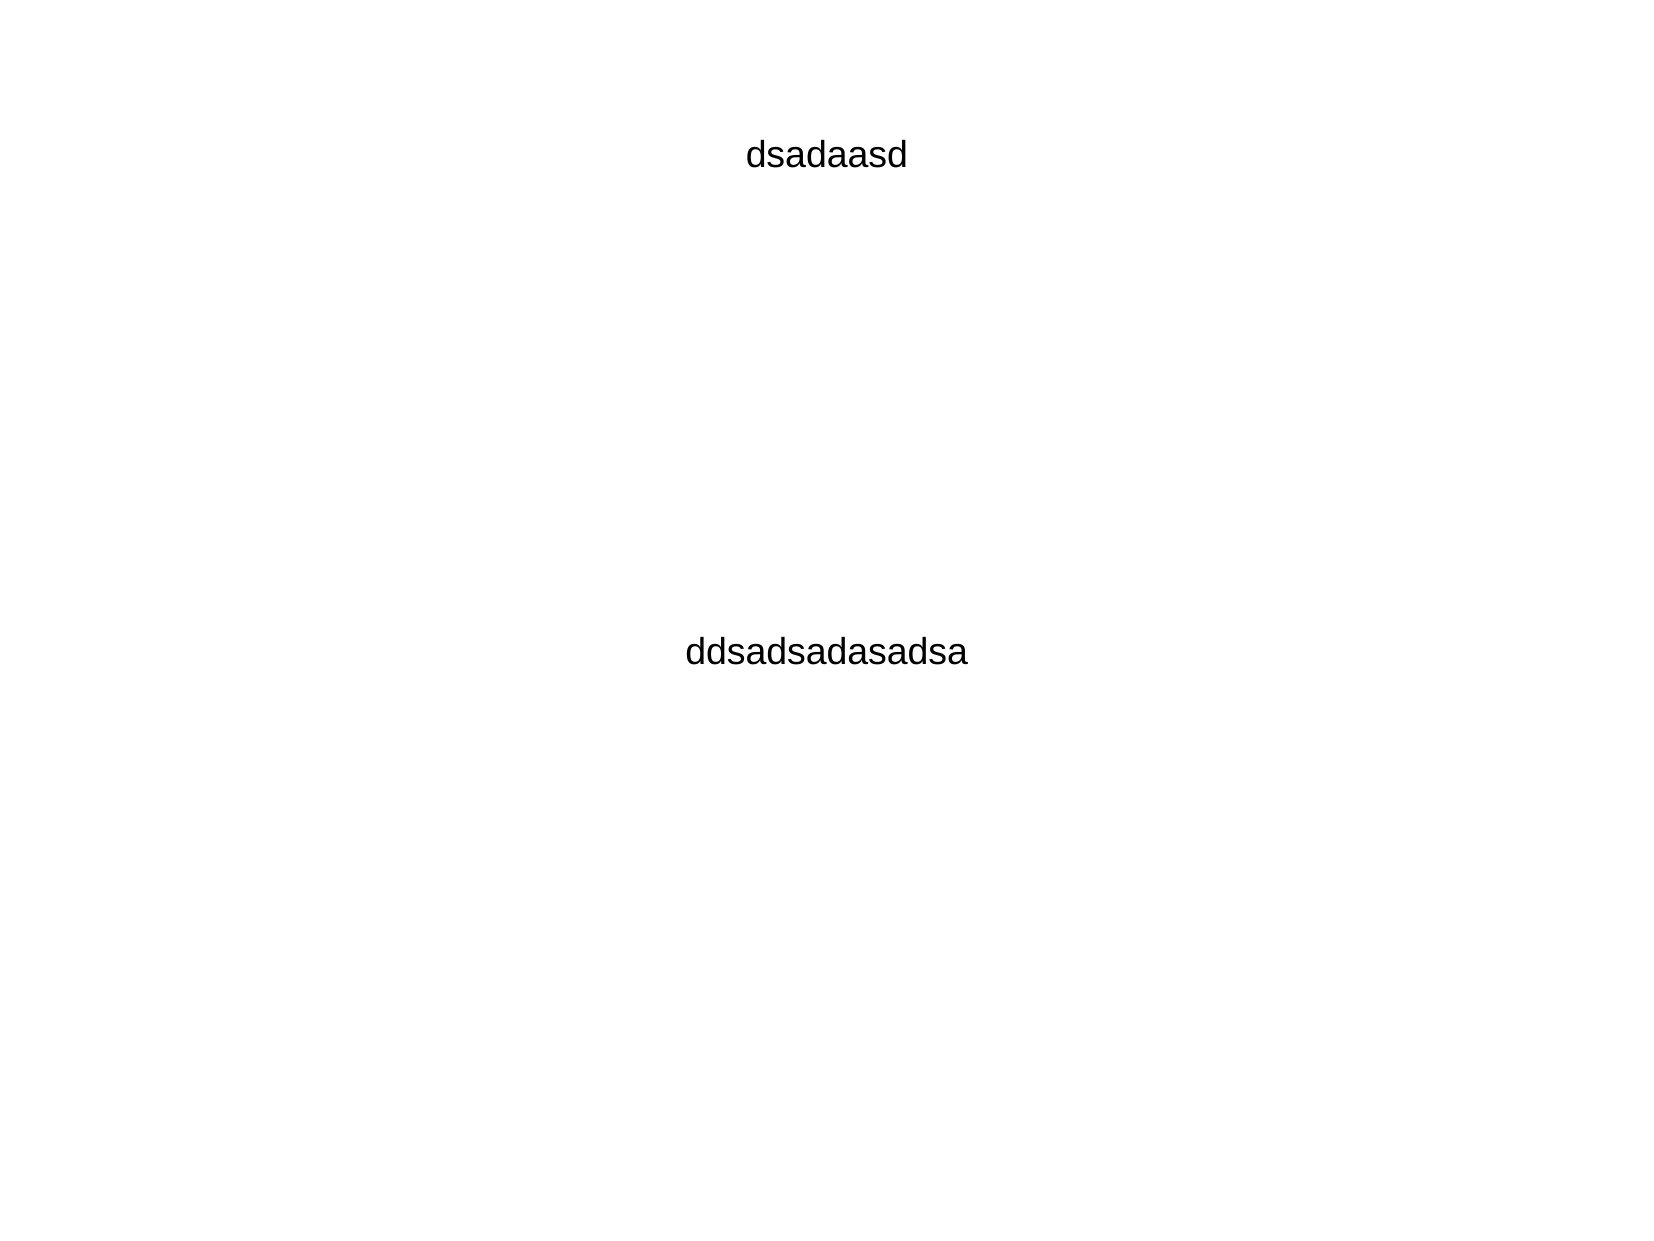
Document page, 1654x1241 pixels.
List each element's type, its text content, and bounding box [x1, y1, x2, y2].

text_box dsadaasd [82, 49, 1571, 257]
text_box ddsadsadasadsa [82, 290, 1571, 1010]
